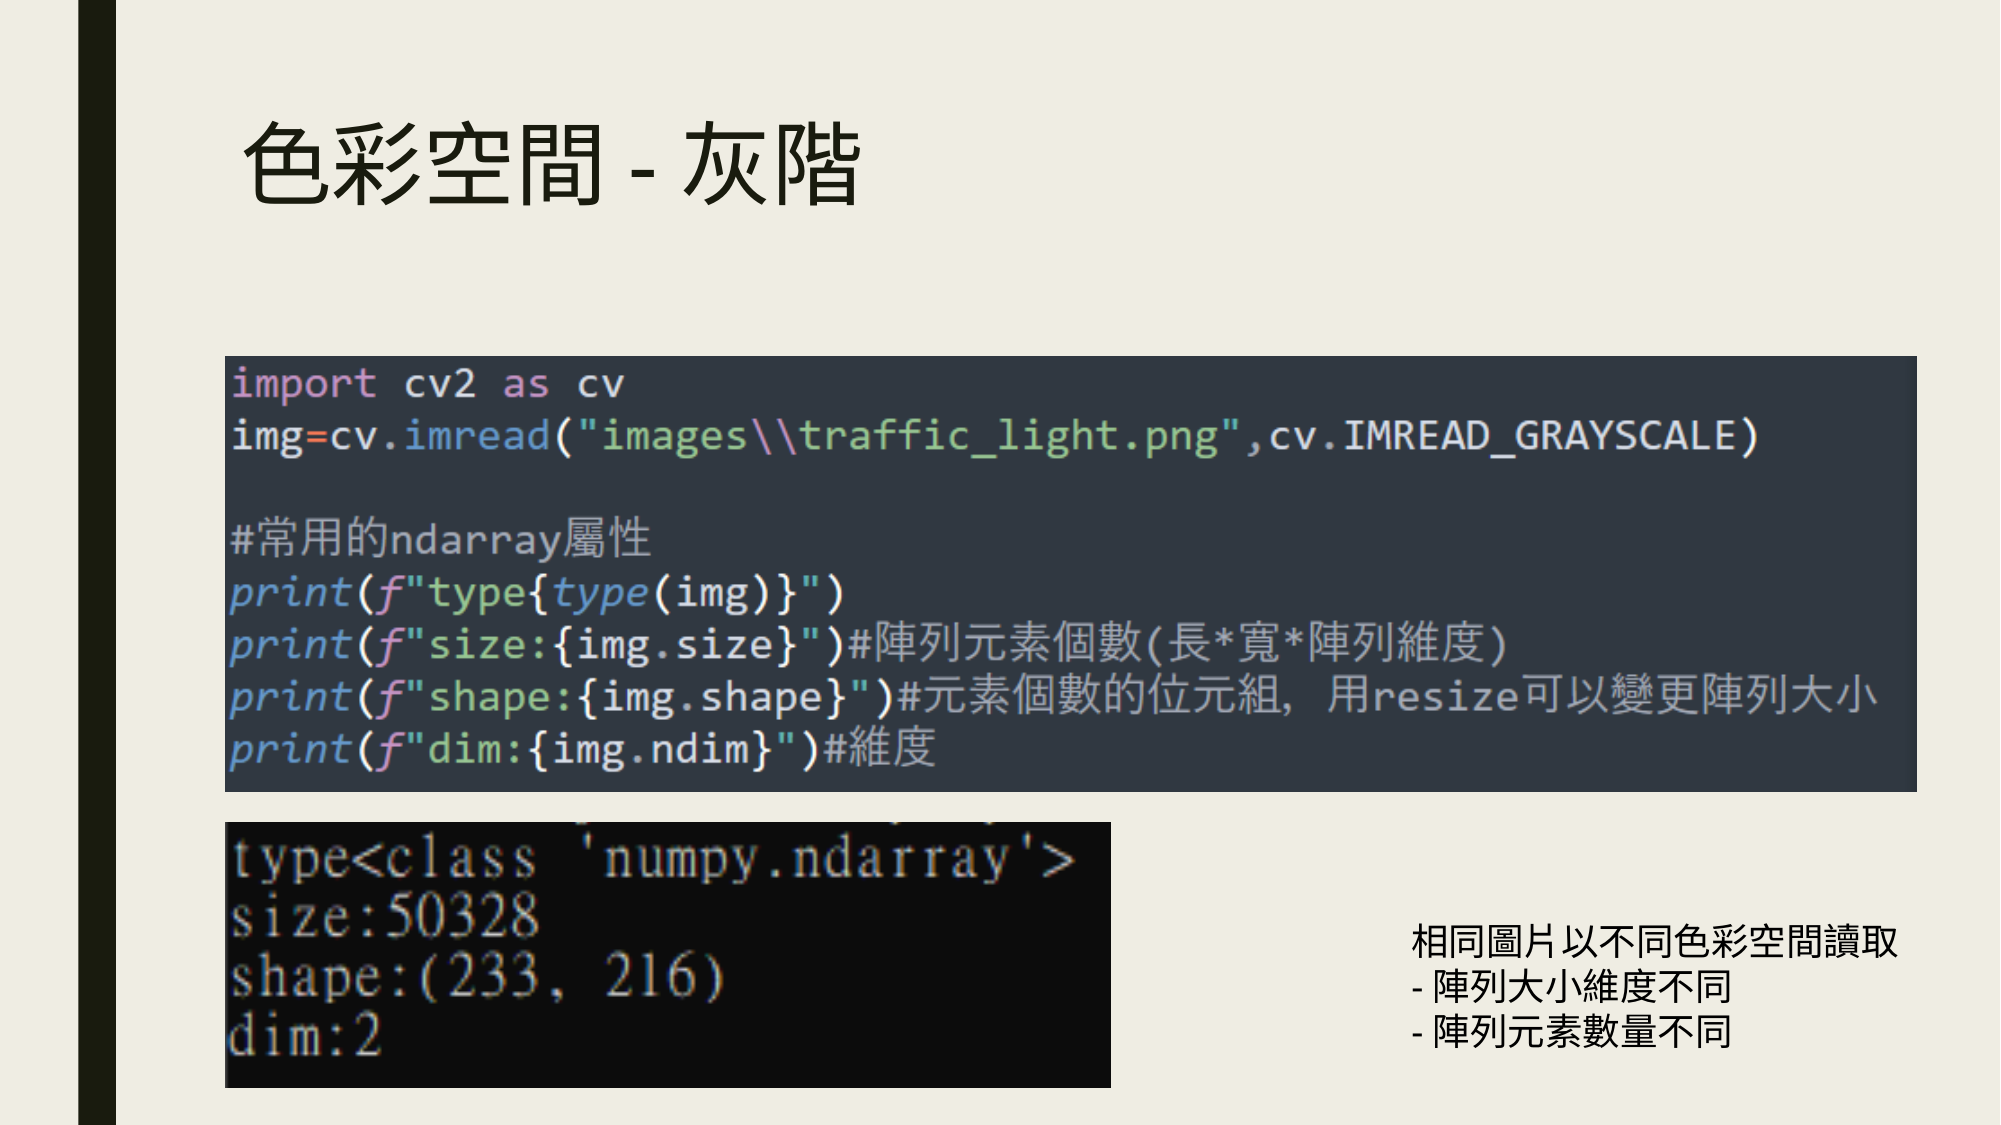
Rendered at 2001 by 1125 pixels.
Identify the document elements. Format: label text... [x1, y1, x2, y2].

picture [224, 356, 1917, 792]
picture [224, 822, 1111, 1088]
text_box 相同圖片以不同色彩空間讀取 -陣列大小維度不同 -陣列元素數量不同 [1396, 910, 1914, 1061]
title 色彩空間-灰階 [225, 112, 1800, 356]
